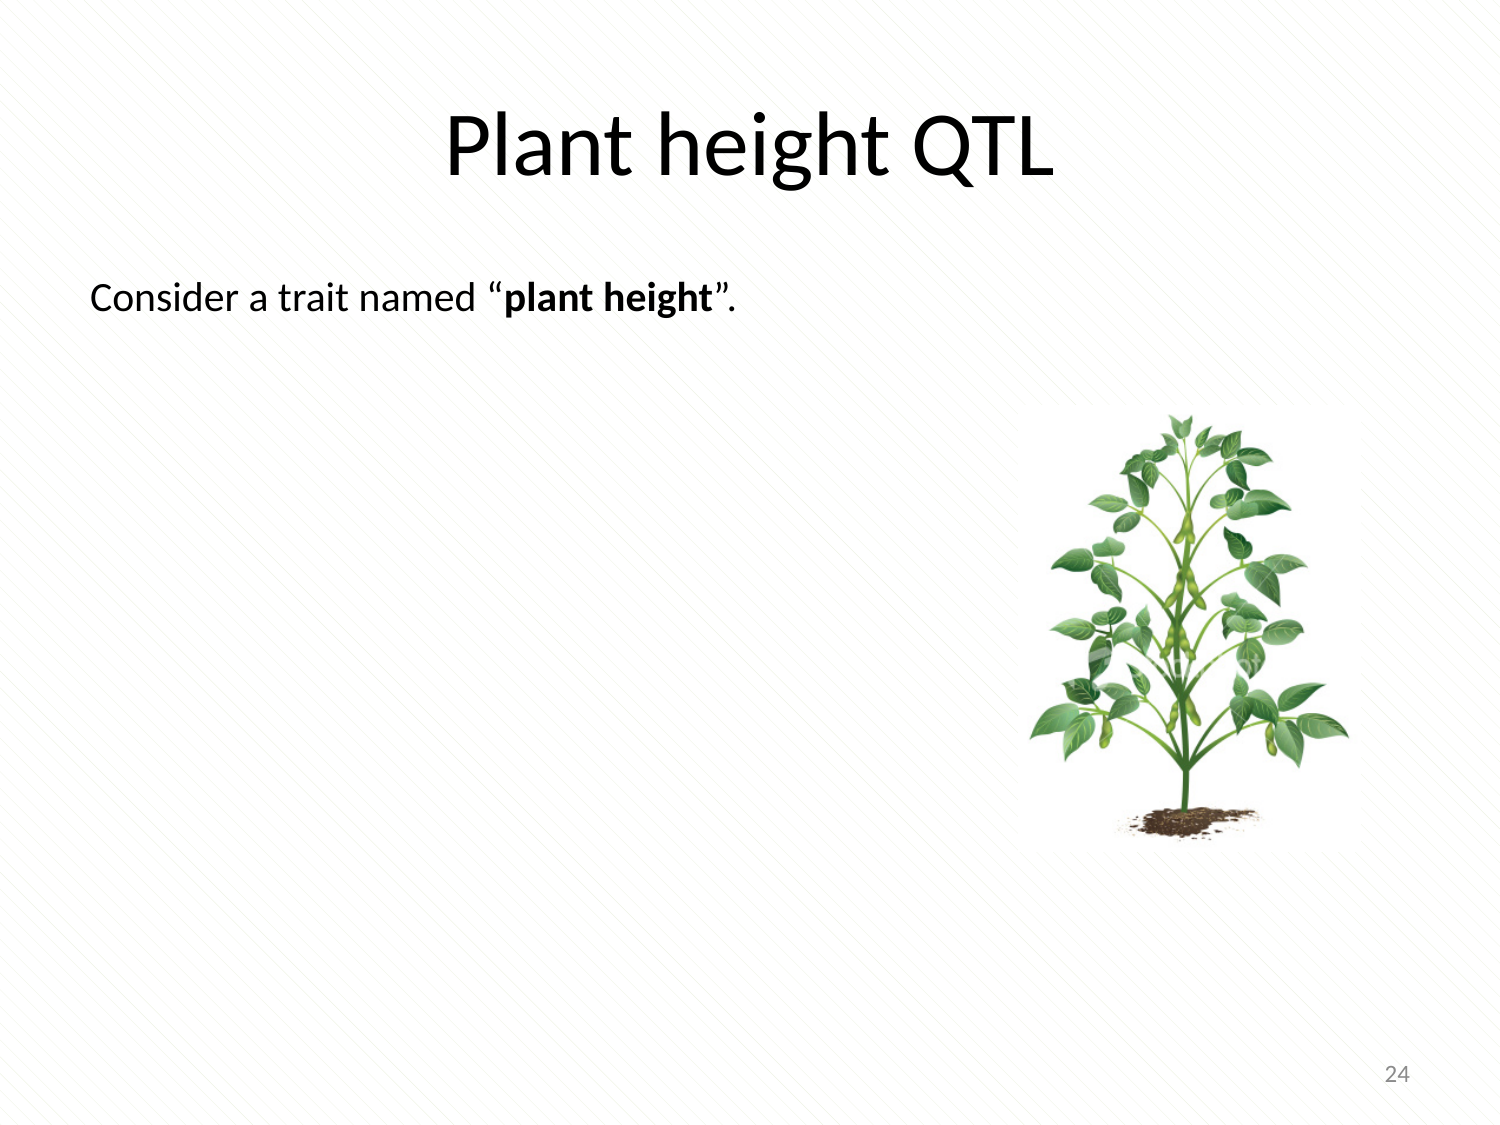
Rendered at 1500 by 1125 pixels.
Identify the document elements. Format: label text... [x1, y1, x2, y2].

title Plant height QTL [75, 45, 1425, 233]
list Consider a trait named “plant height”. [75, 262, 1425, 1005]
slide_number 24 [1074, 1042, 1425, 1103]
picture [1018, 405, 1361, 852]
